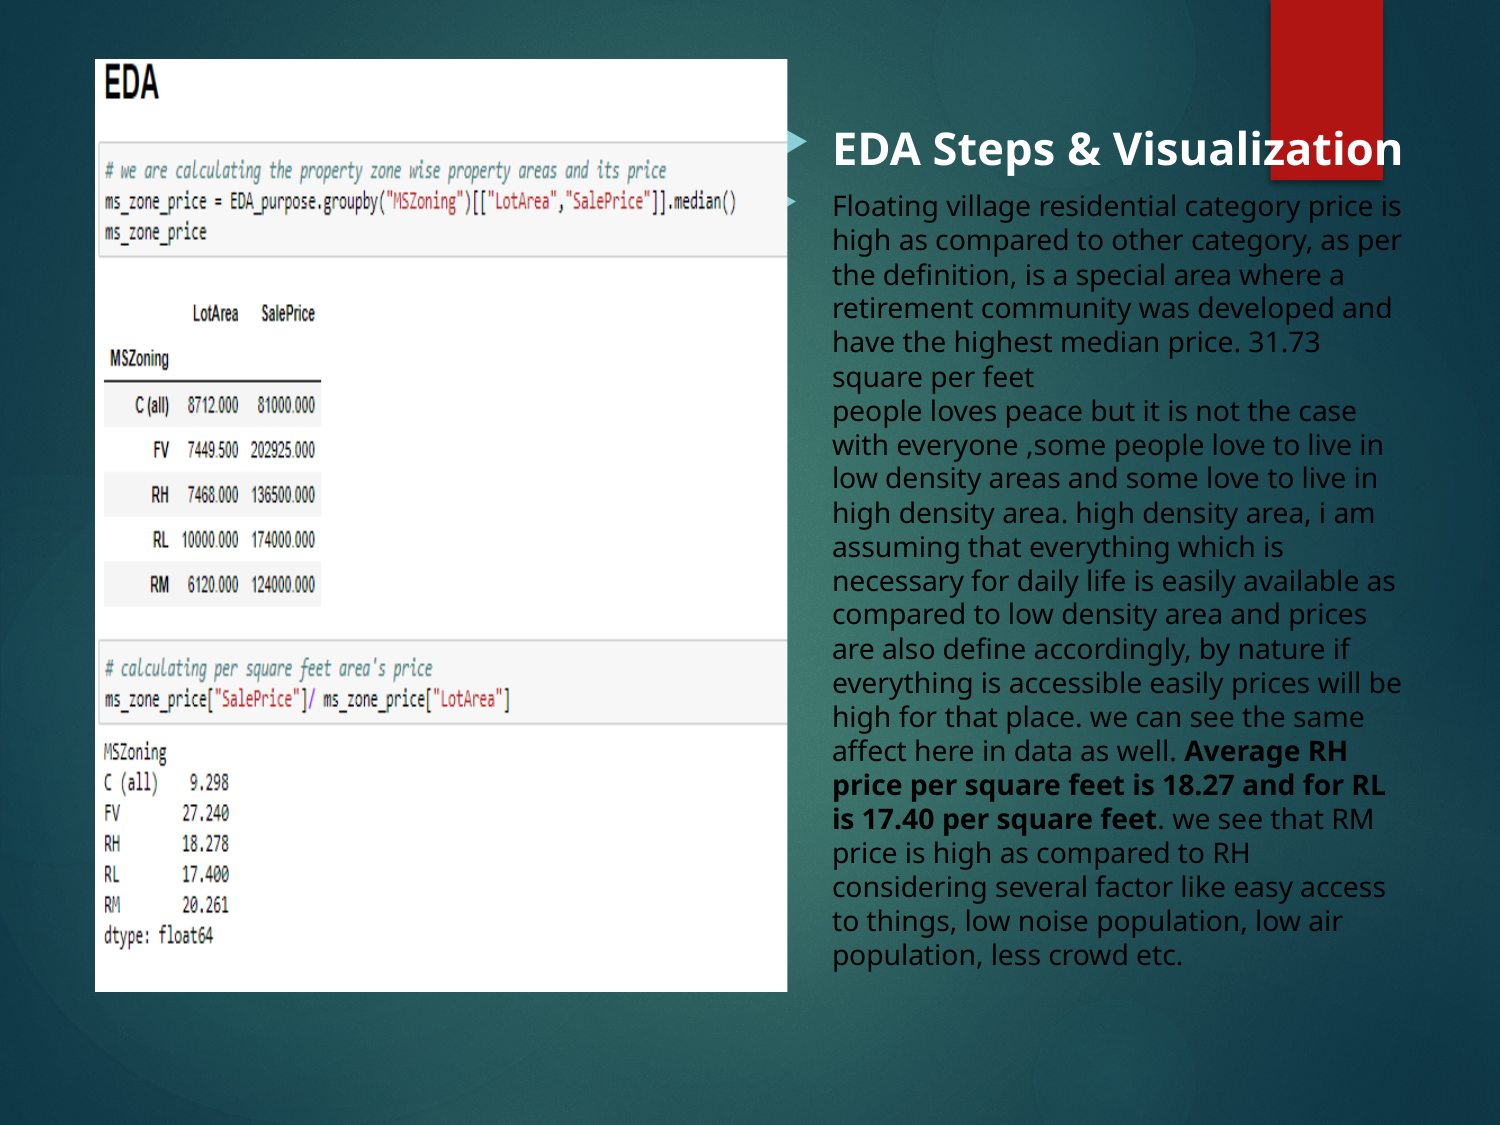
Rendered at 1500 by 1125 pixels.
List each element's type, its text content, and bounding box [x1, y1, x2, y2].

picture [94, 59, 788, 992]
list EDA Steps & Visualization Floating village residential category price is high as compared to other category, as per the definition, is a special area where a retirement community was developed and have the highest median price. 31.73 square per feet people loves peace but it is not the case with everyone ,some people love to live in low density areas and some love to live in high density area. high density area, i am assuming that everything which is necessary for daily life is easily available as compared to low density area and prices are also define accordingly, by nature if everything is accessible easily prices will be high for that place. we can see the same affect here in data as well. Average RH price per square feet is 18.27 and for RL is 17.40 per square feet. we see that RM price is high as compared to RH considering several factor like easy access to things, low noise population, low air population, less crowd etc. [762, 112, 1425, 1005]
